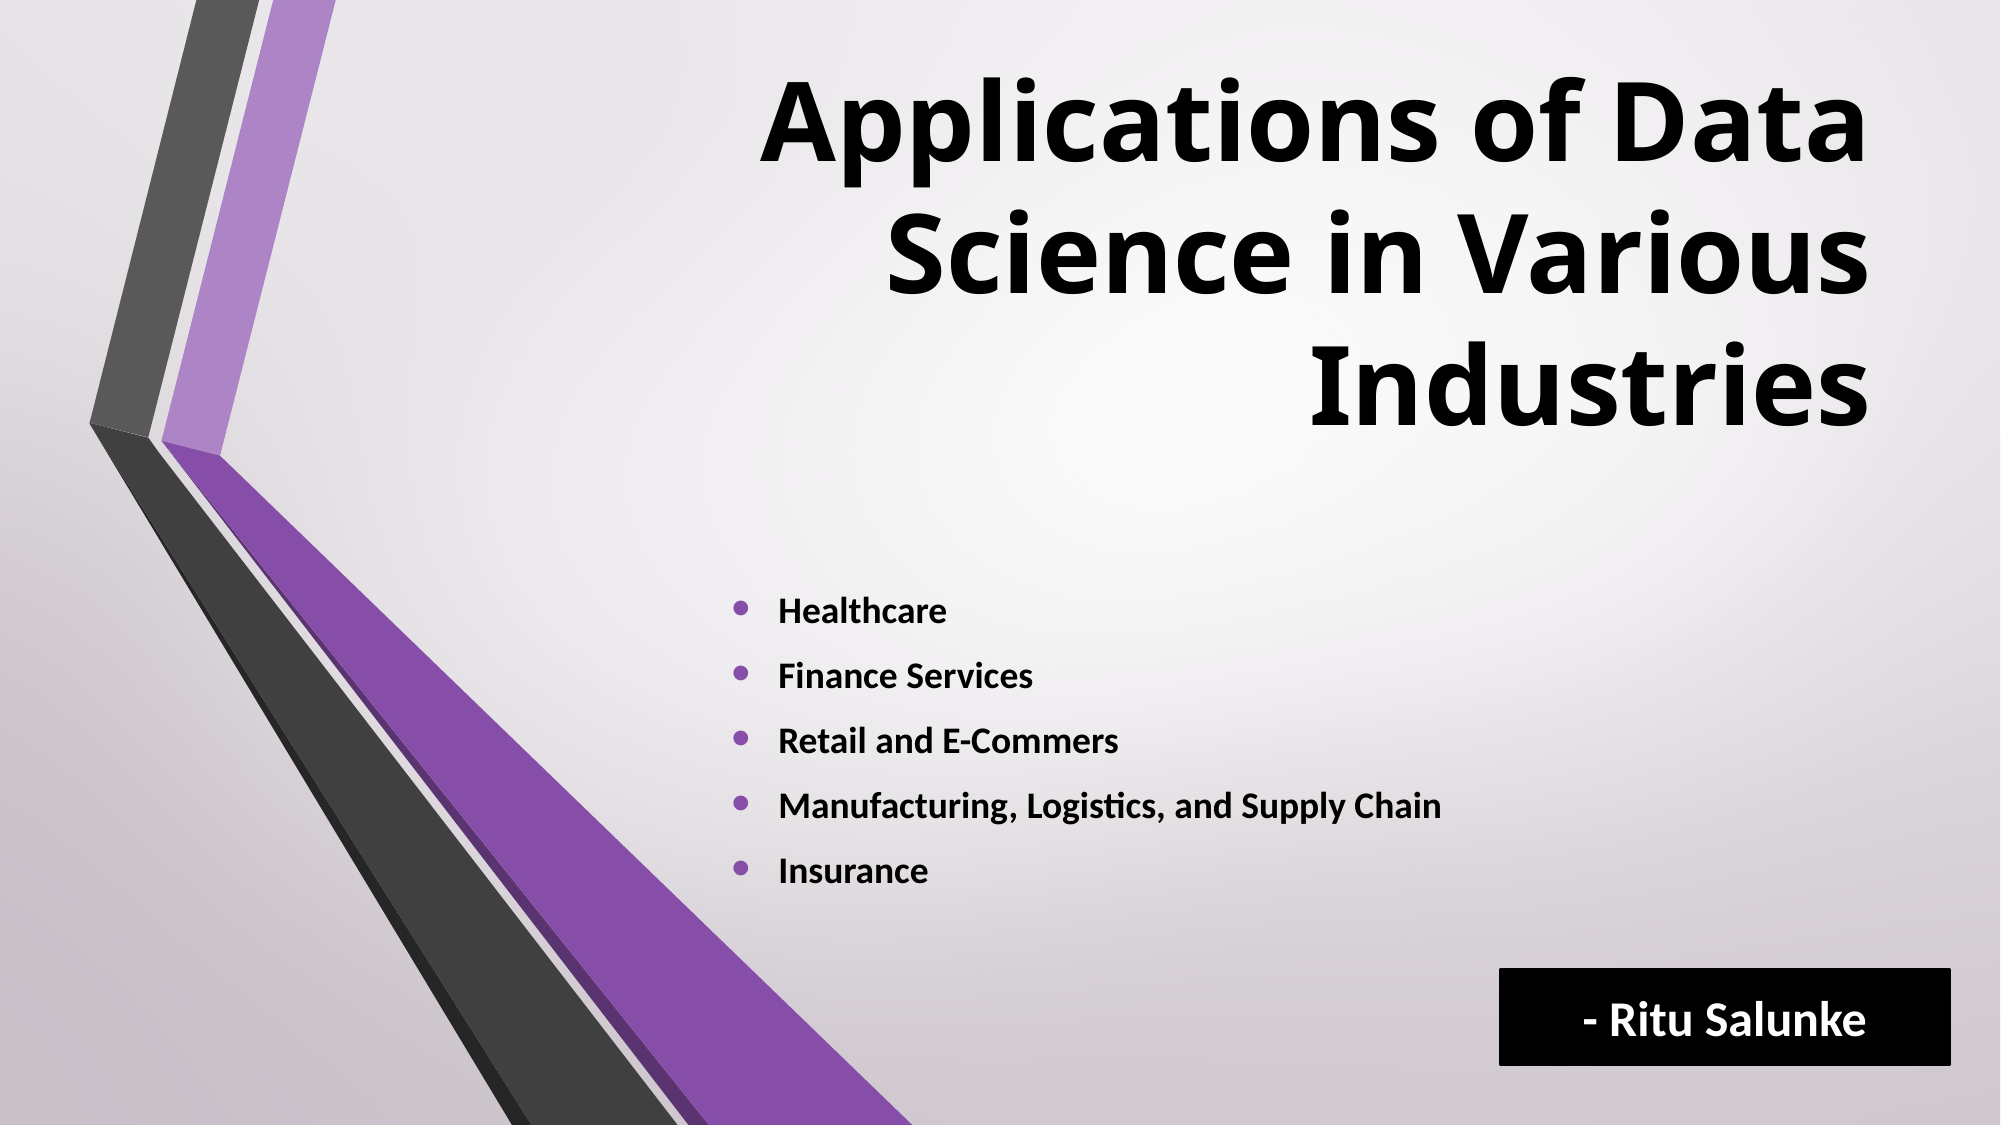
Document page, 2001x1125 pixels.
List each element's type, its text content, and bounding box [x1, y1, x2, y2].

title Applications of Data Science in Various Industries [480, 40, 1887, 455]
subtitle Healthcare Finance Services Retail and E-Commers Manufacturing, Logistics, and Supply Chain Insurance [716, 578, 1863, 970]
text_box - Ritu Salunke [1499, 968, 1951, 1066]
